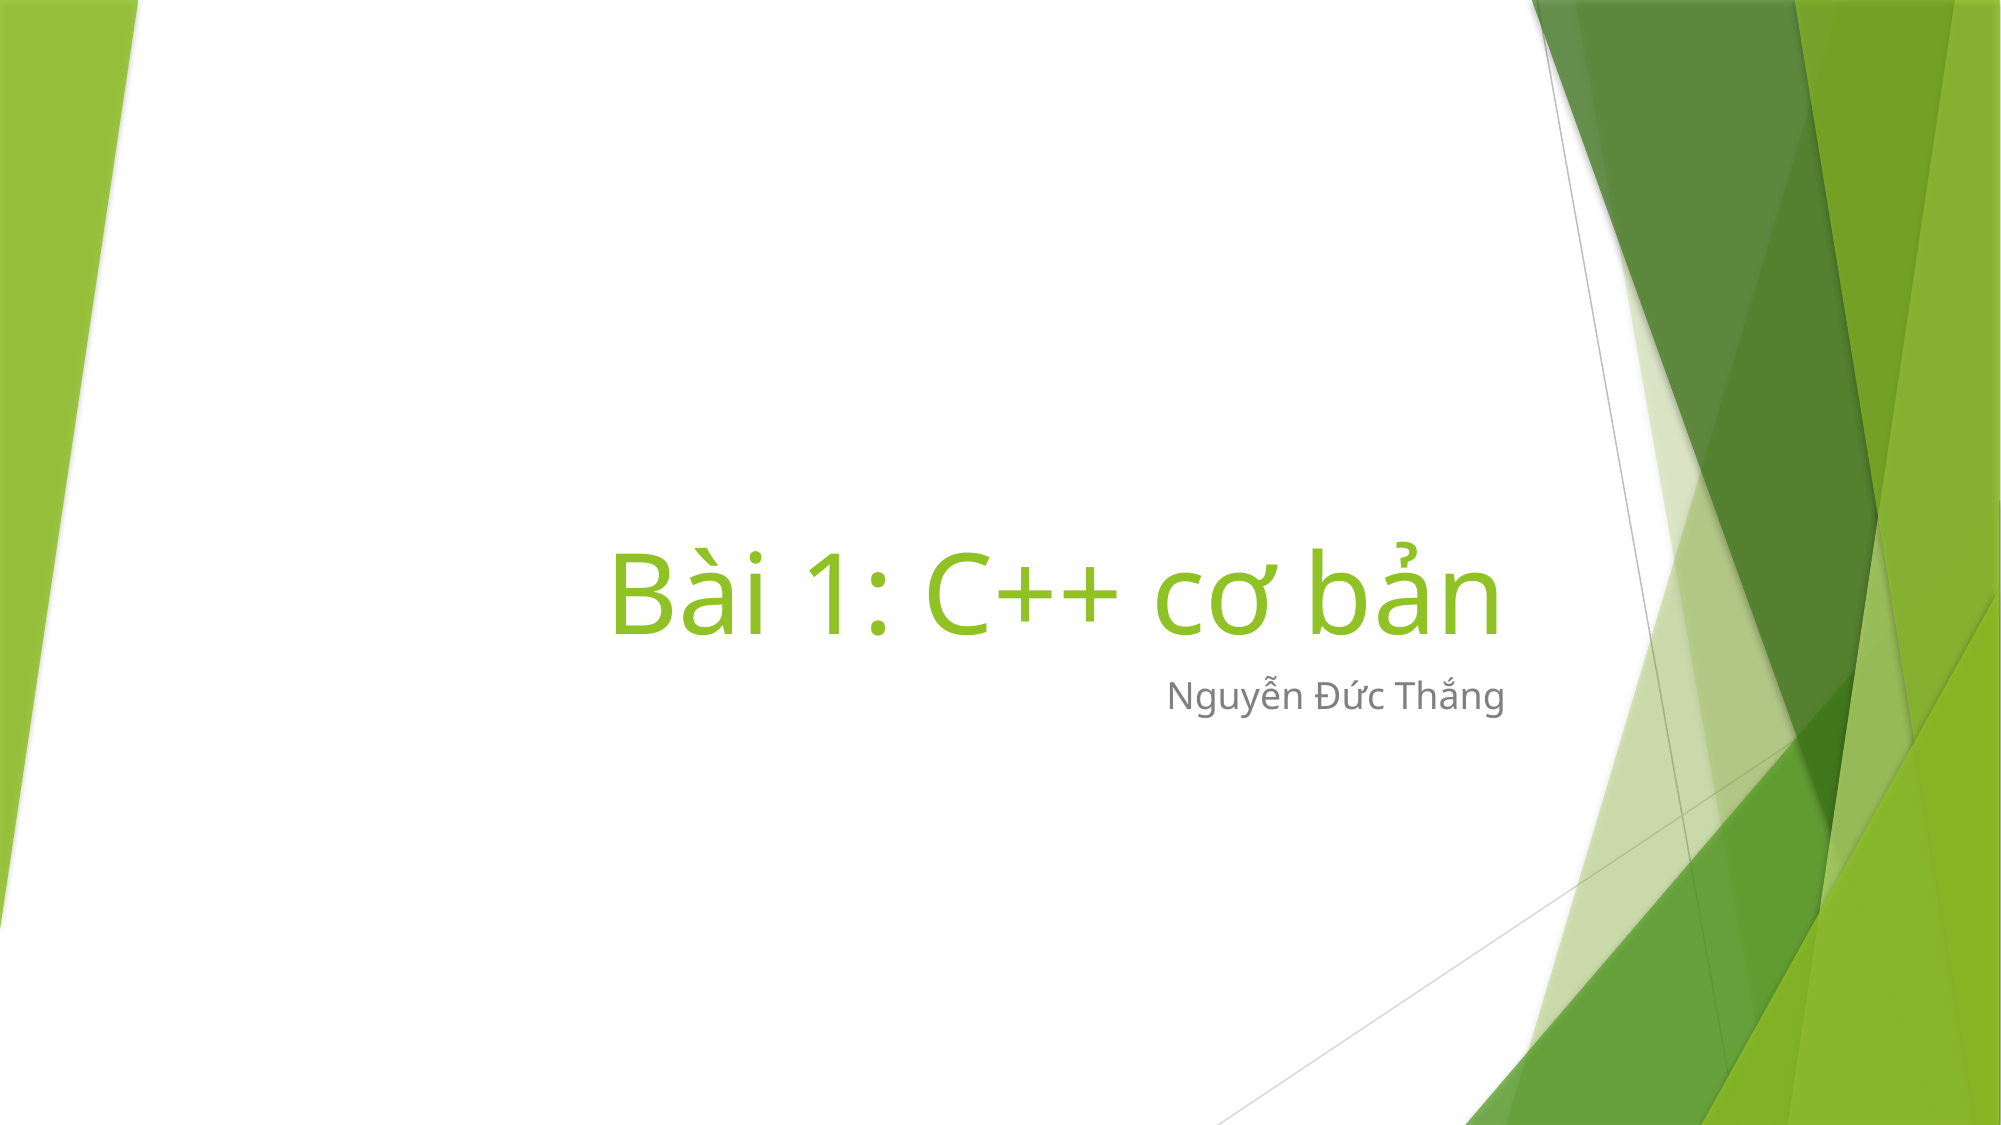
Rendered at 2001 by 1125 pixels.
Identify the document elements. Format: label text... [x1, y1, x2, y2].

subtitle Nguyễn Đức Thắng [247, 664, 1522, 845]
title Bài 1: C++ cơ bản [247, 394, 1522, 664]
